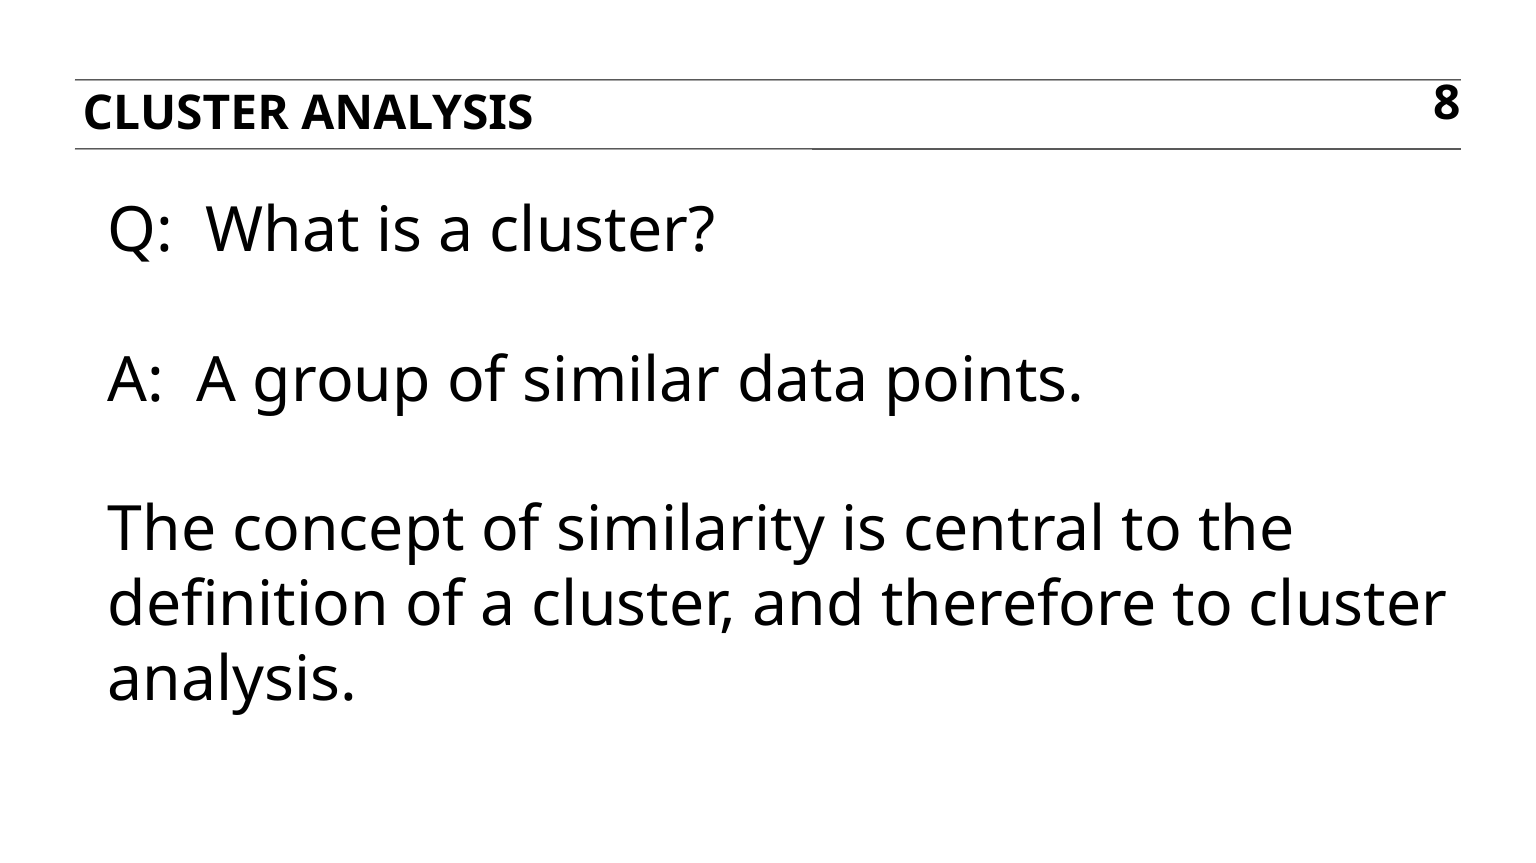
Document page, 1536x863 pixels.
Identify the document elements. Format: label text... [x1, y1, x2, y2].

slide_number 8 [1419, 86, 1461, 138]
list Cluster analysis [67, 81, 1118, 132]
text_box Q: What is a cluster? A: A group of similar data points. The concept of similarity is central to the definition of a cluster, and therefore to cluster analysis. [92, 181, 1468, 721]
